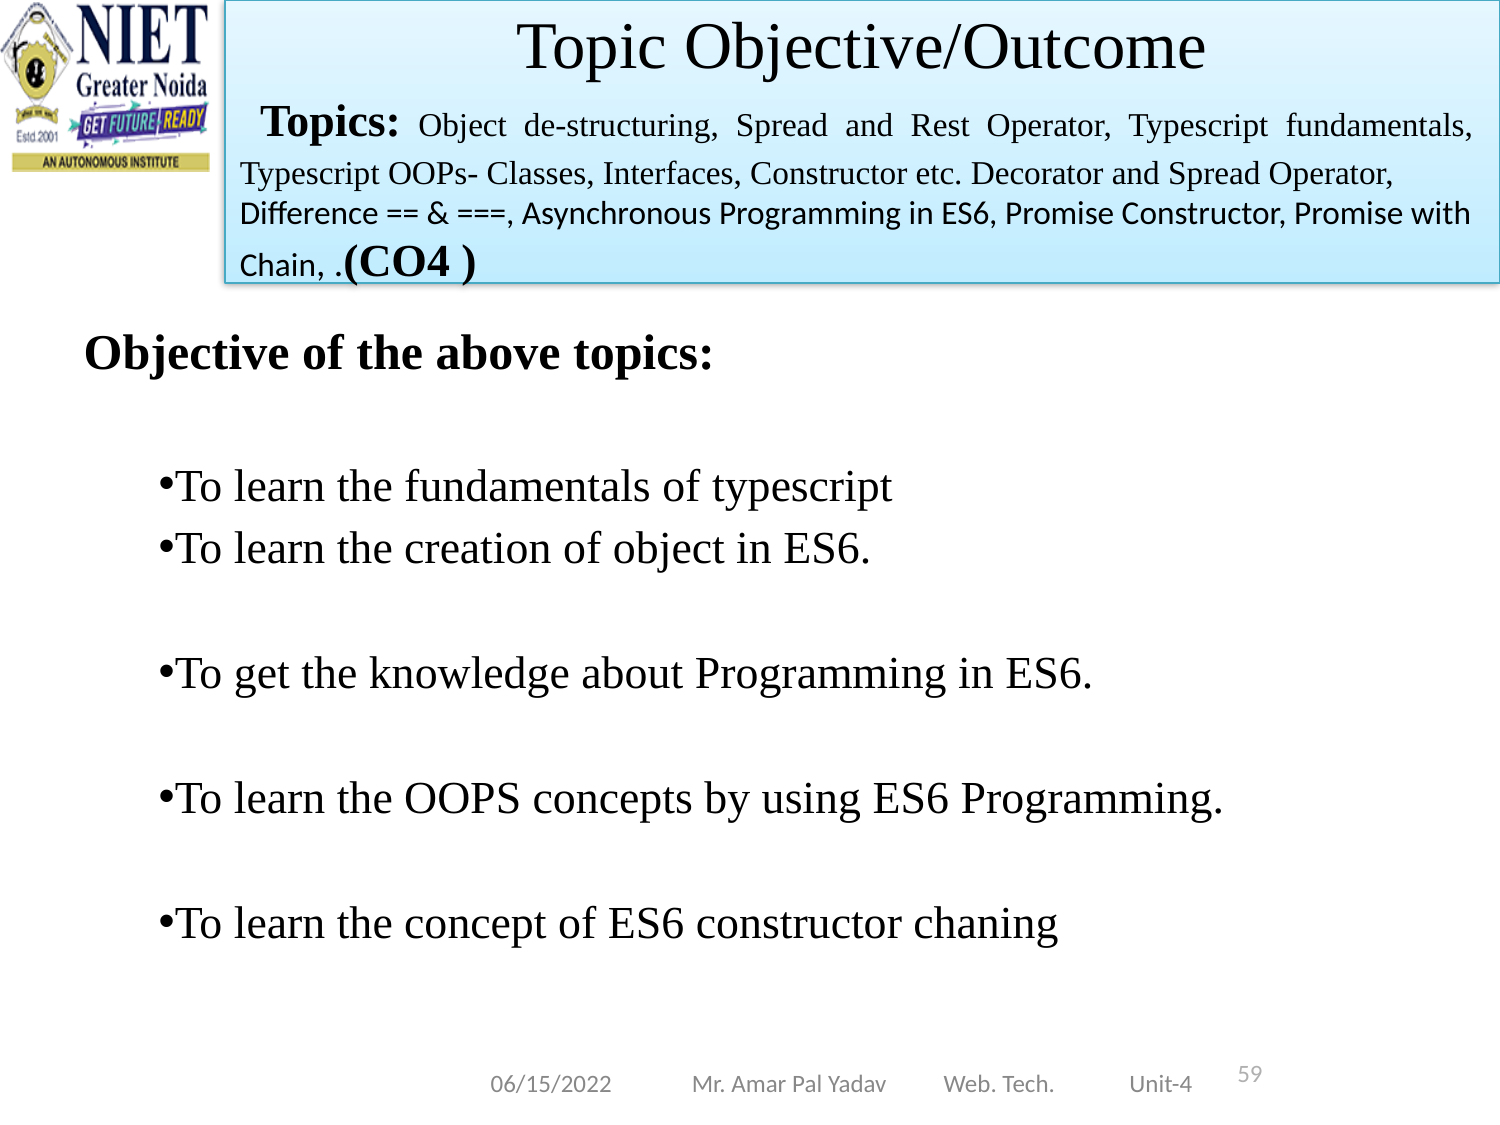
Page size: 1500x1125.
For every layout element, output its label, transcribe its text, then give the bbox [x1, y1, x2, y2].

footer 06/15/2022 Mr. Amar Pal Yadav Web. Tech. Unit-4 [384, 1052, 1210, 1113]
list Objective of the above topics: To learn the fundamentals of typescript To learn the creation of object in ES6. To get the knowledge about Programming in ES6. To learn the OOPS concepts by using ES6 Programming. To learn the concept of ES6 constructor chaning [50, 312, 1471, 1030]
picture [0, 2, 211, 172]
slide_number 59 [1074, 1042, 1425, 1103]
text_box Topic Objective/Outcome Topics: Object de-structuring, Spread and Rest Operator, Typescript fundamentals, Typescript OOPs- Classes, Interfaces, Constructor etc. Decorator and Spread Operator, Difference == & ===, Asynchronous Programming in ES6, Promise Constructor, Promise with Chain, .(CO4 ) [224, 0, 1500, 284]
